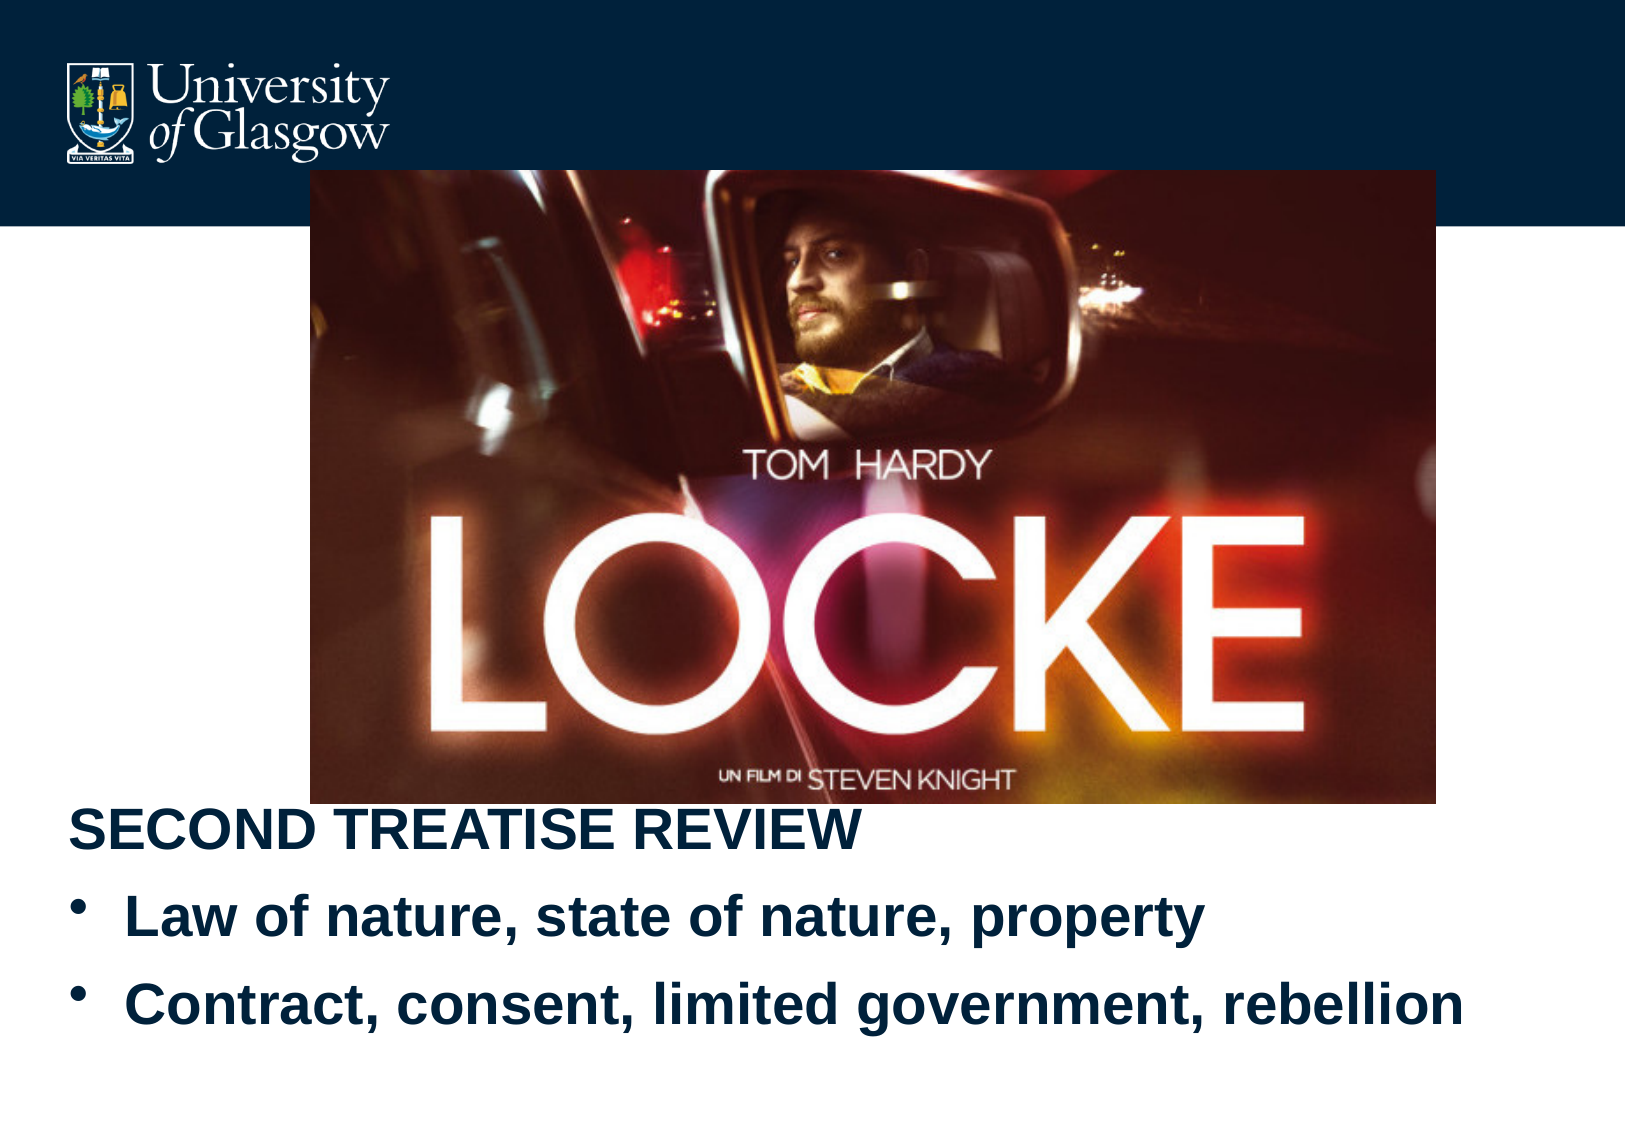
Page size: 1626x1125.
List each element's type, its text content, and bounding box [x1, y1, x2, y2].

picture [67, 61, 391, 164]
picture [310, 170, 1436, 804]
list SECOND TREATISE REVIEW Law of nature, state of nature, property Contract, consent, limited government, rebellion [68, 265, 1603, 1058]
